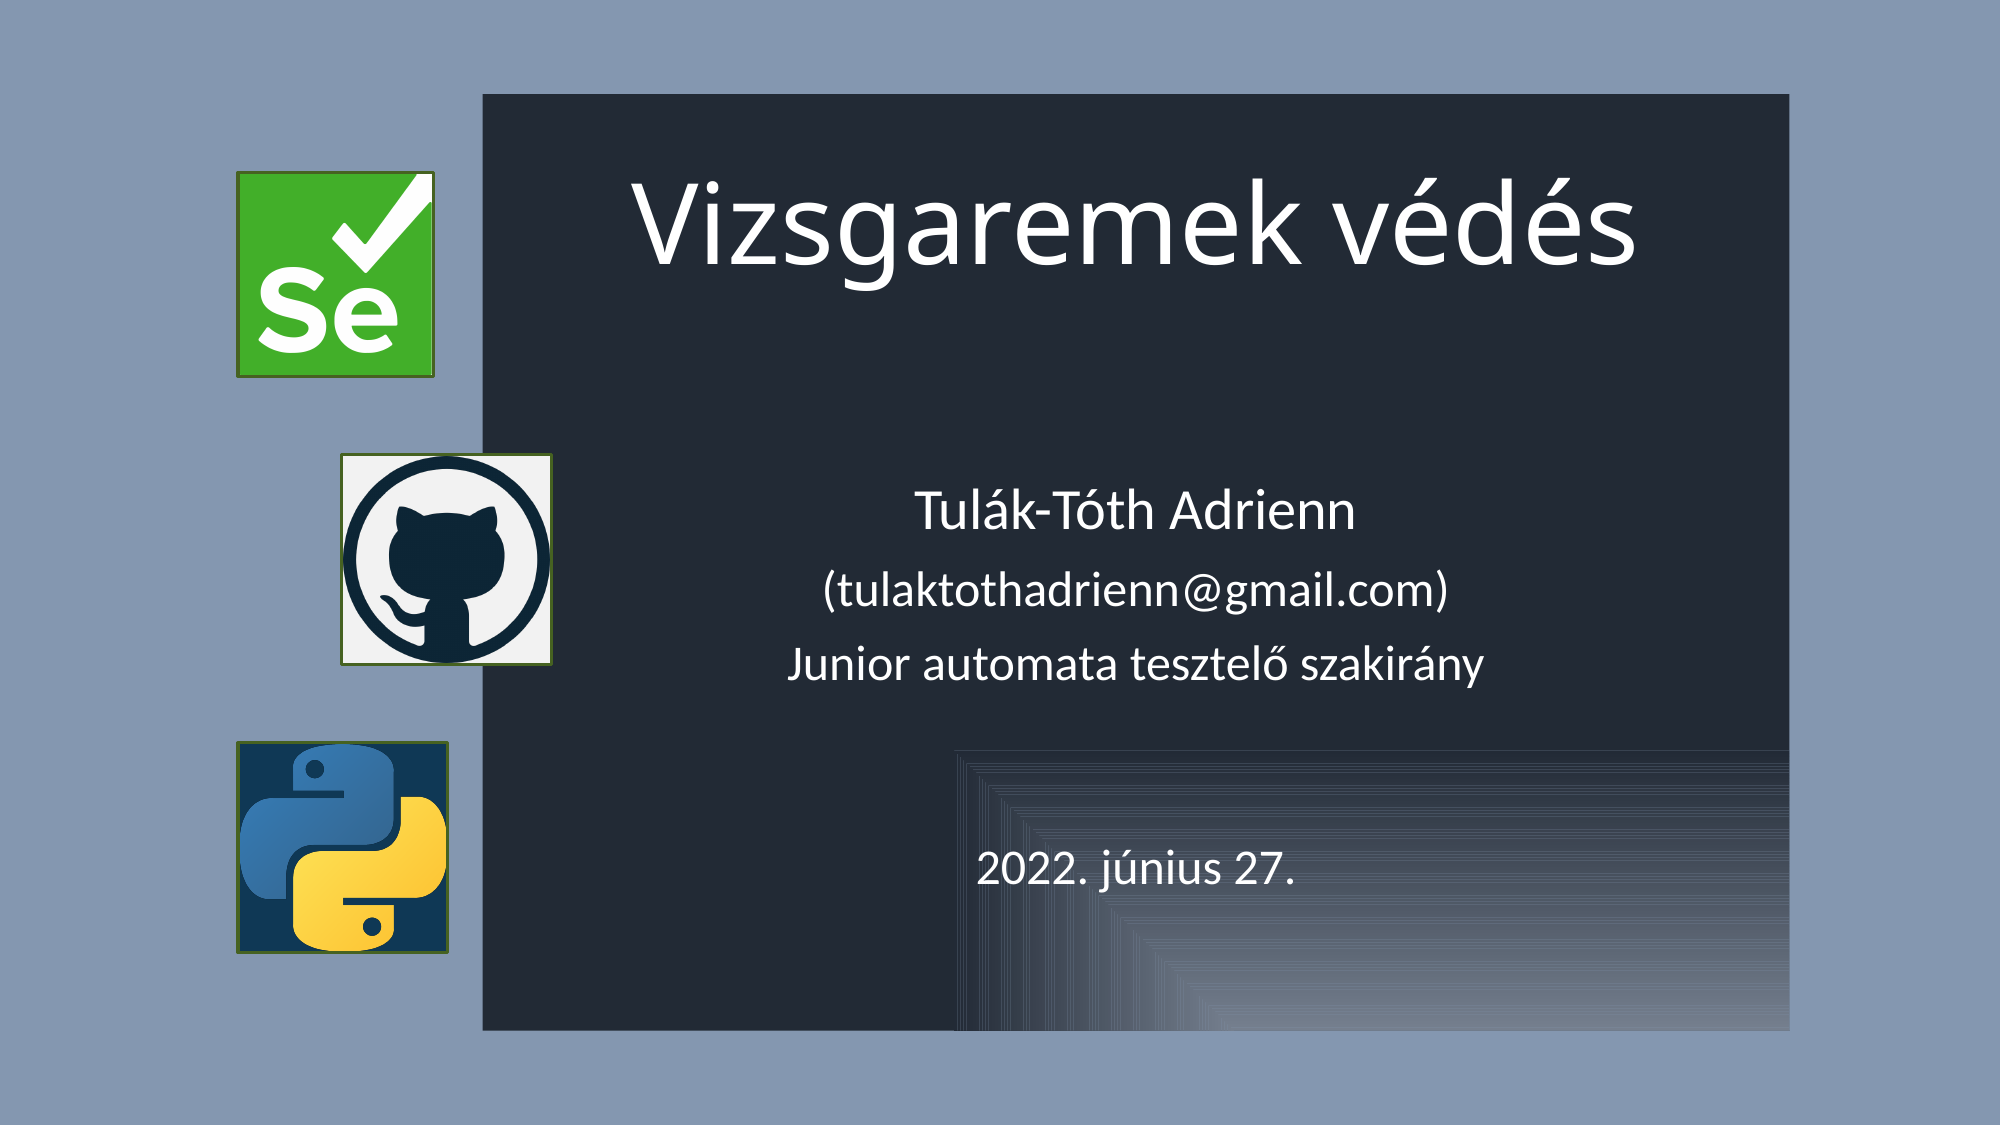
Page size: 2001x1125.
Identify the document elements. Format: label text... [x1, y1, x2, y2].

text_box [239, 173, 550, 952]
subtitle Vizsgaremek védés Tulák-Tóth Adrienn (tulaktothadrienn@gmail.com) Junior automata tesztelő szakirány 2022. június 27. [482, 94, 1790, 1031]
